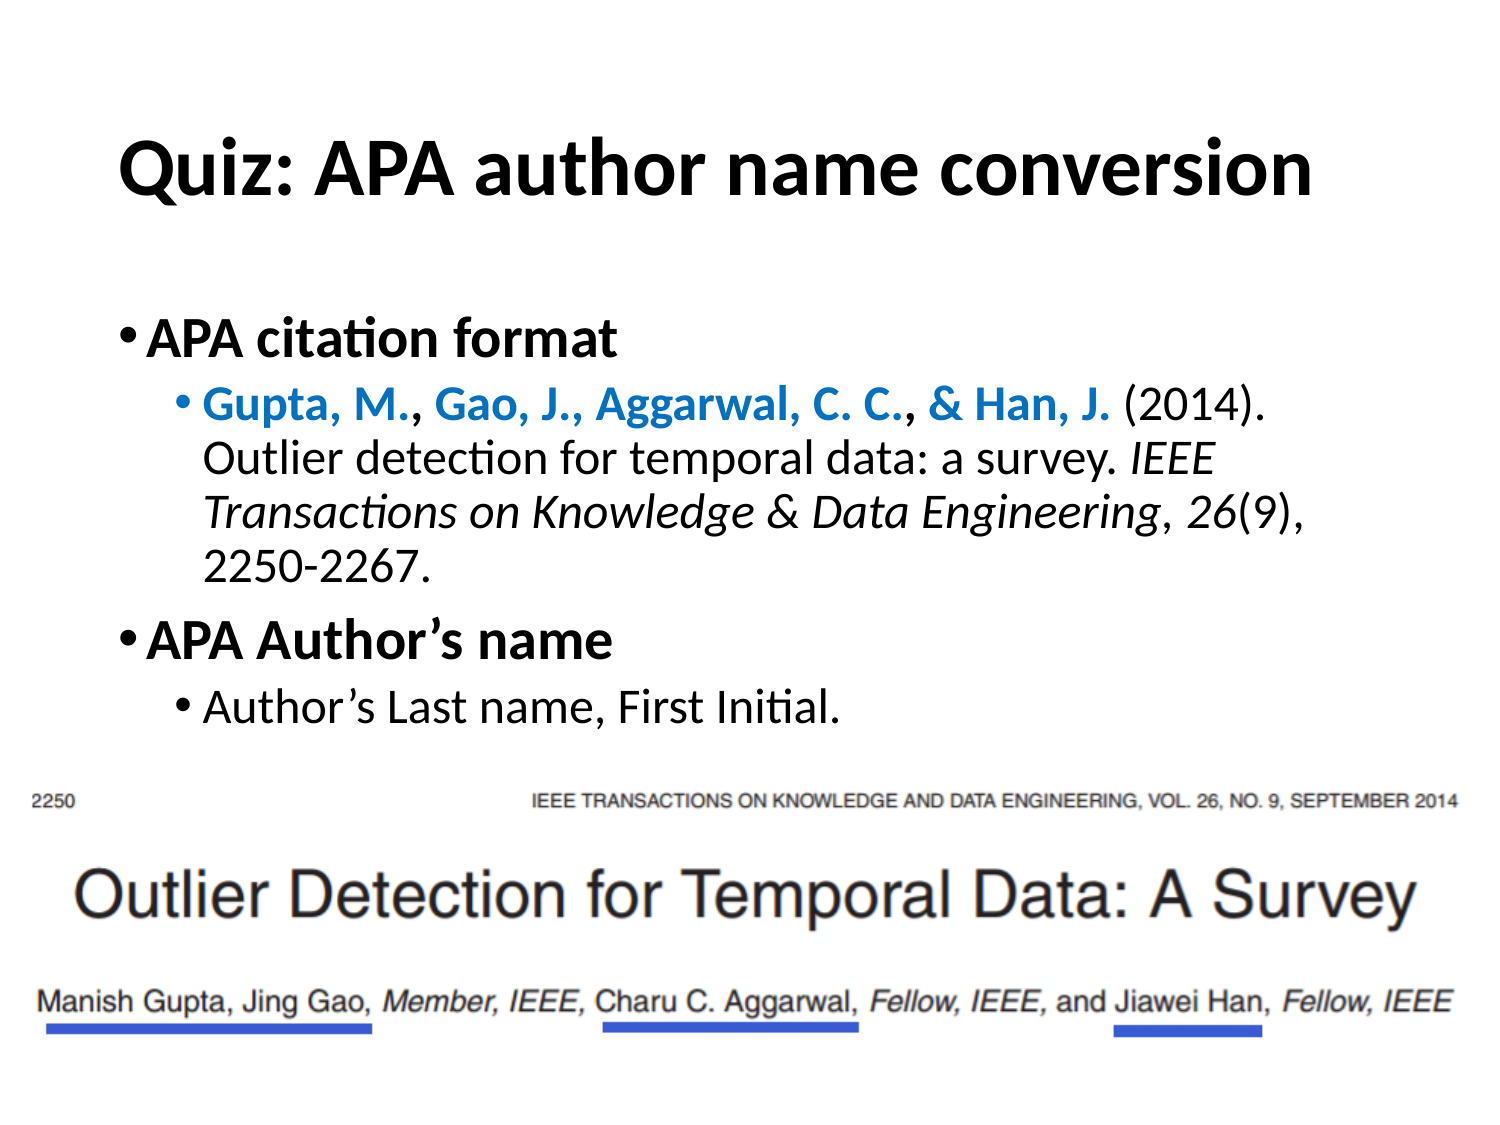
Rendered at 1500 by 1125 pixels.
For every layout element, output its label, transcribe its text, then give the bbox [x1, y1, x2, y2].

picture [10, 765, 1490, 1042]
title Quiz: APA author name conversion [103, 59, 1397, 278]
list APA citation format Gupta, M., Gao, J., Aggarwal, C. C., & Han, J. (2014). Outlier detection for temporal data: a survey. IEEE Transactions on Knowledge & Data Engineering, 26(9), 2250-2267. APA Author’s name Author’s Last name, First Initial. [103, 299, 1397, 765]
